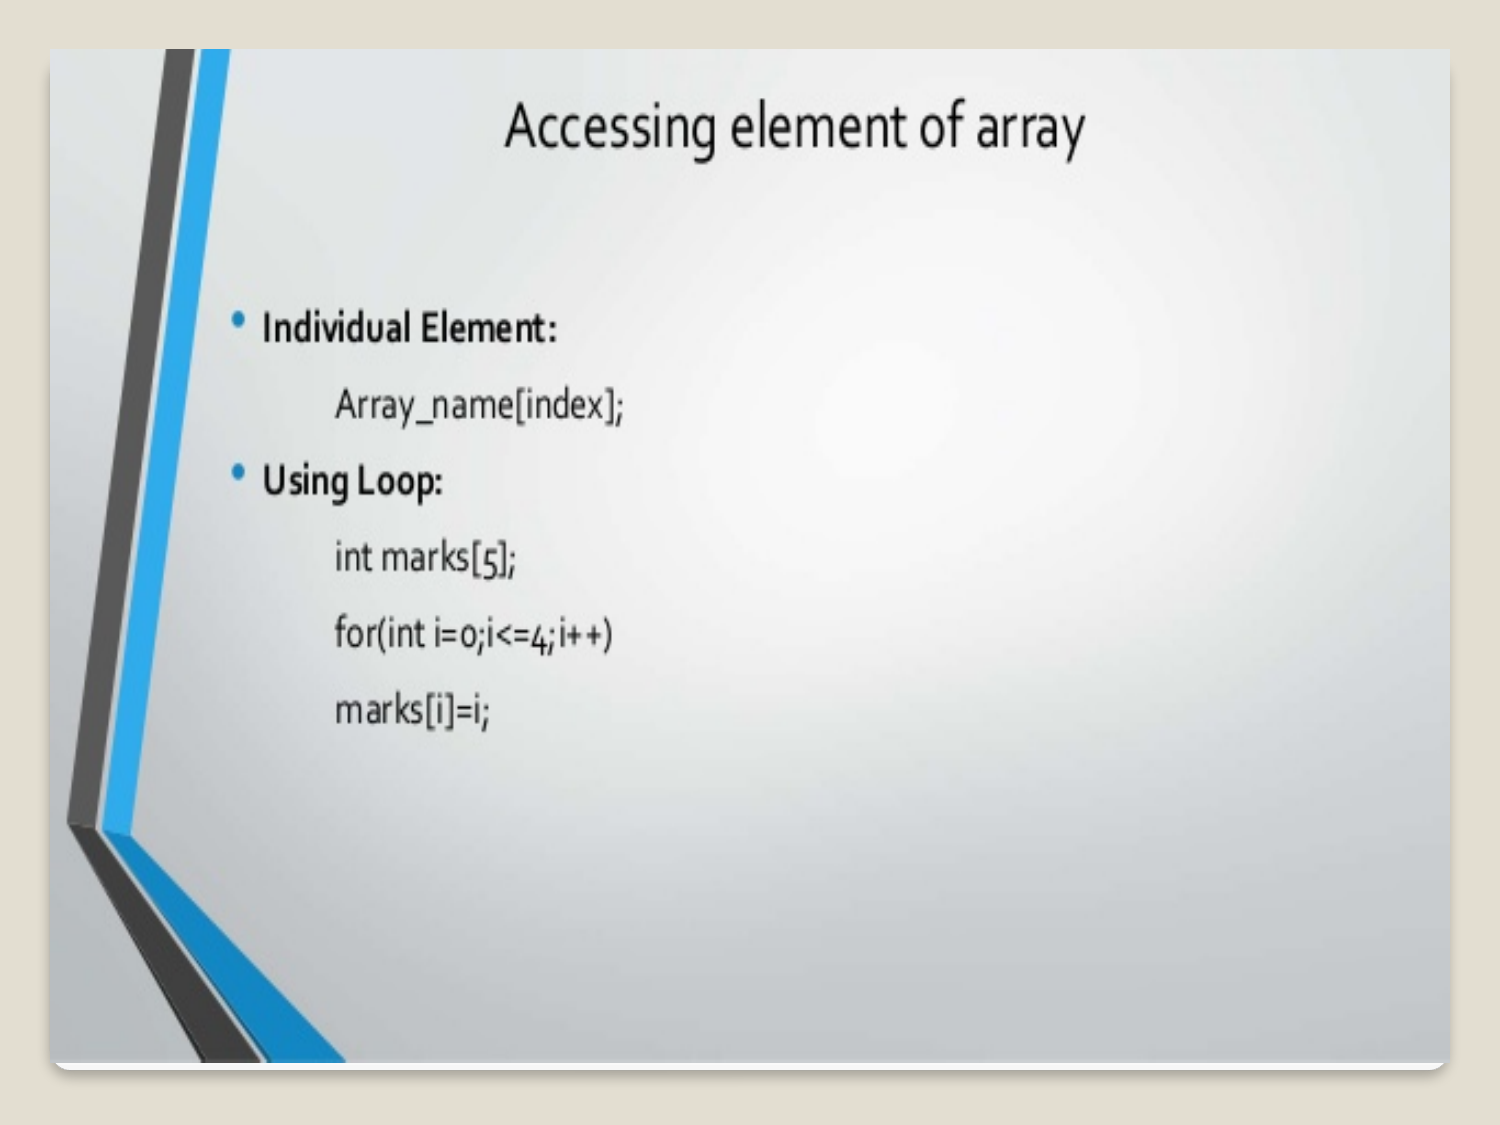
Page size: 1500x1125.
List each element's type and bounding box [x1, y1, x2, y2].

picture [49, 49, 1451, 1063]
